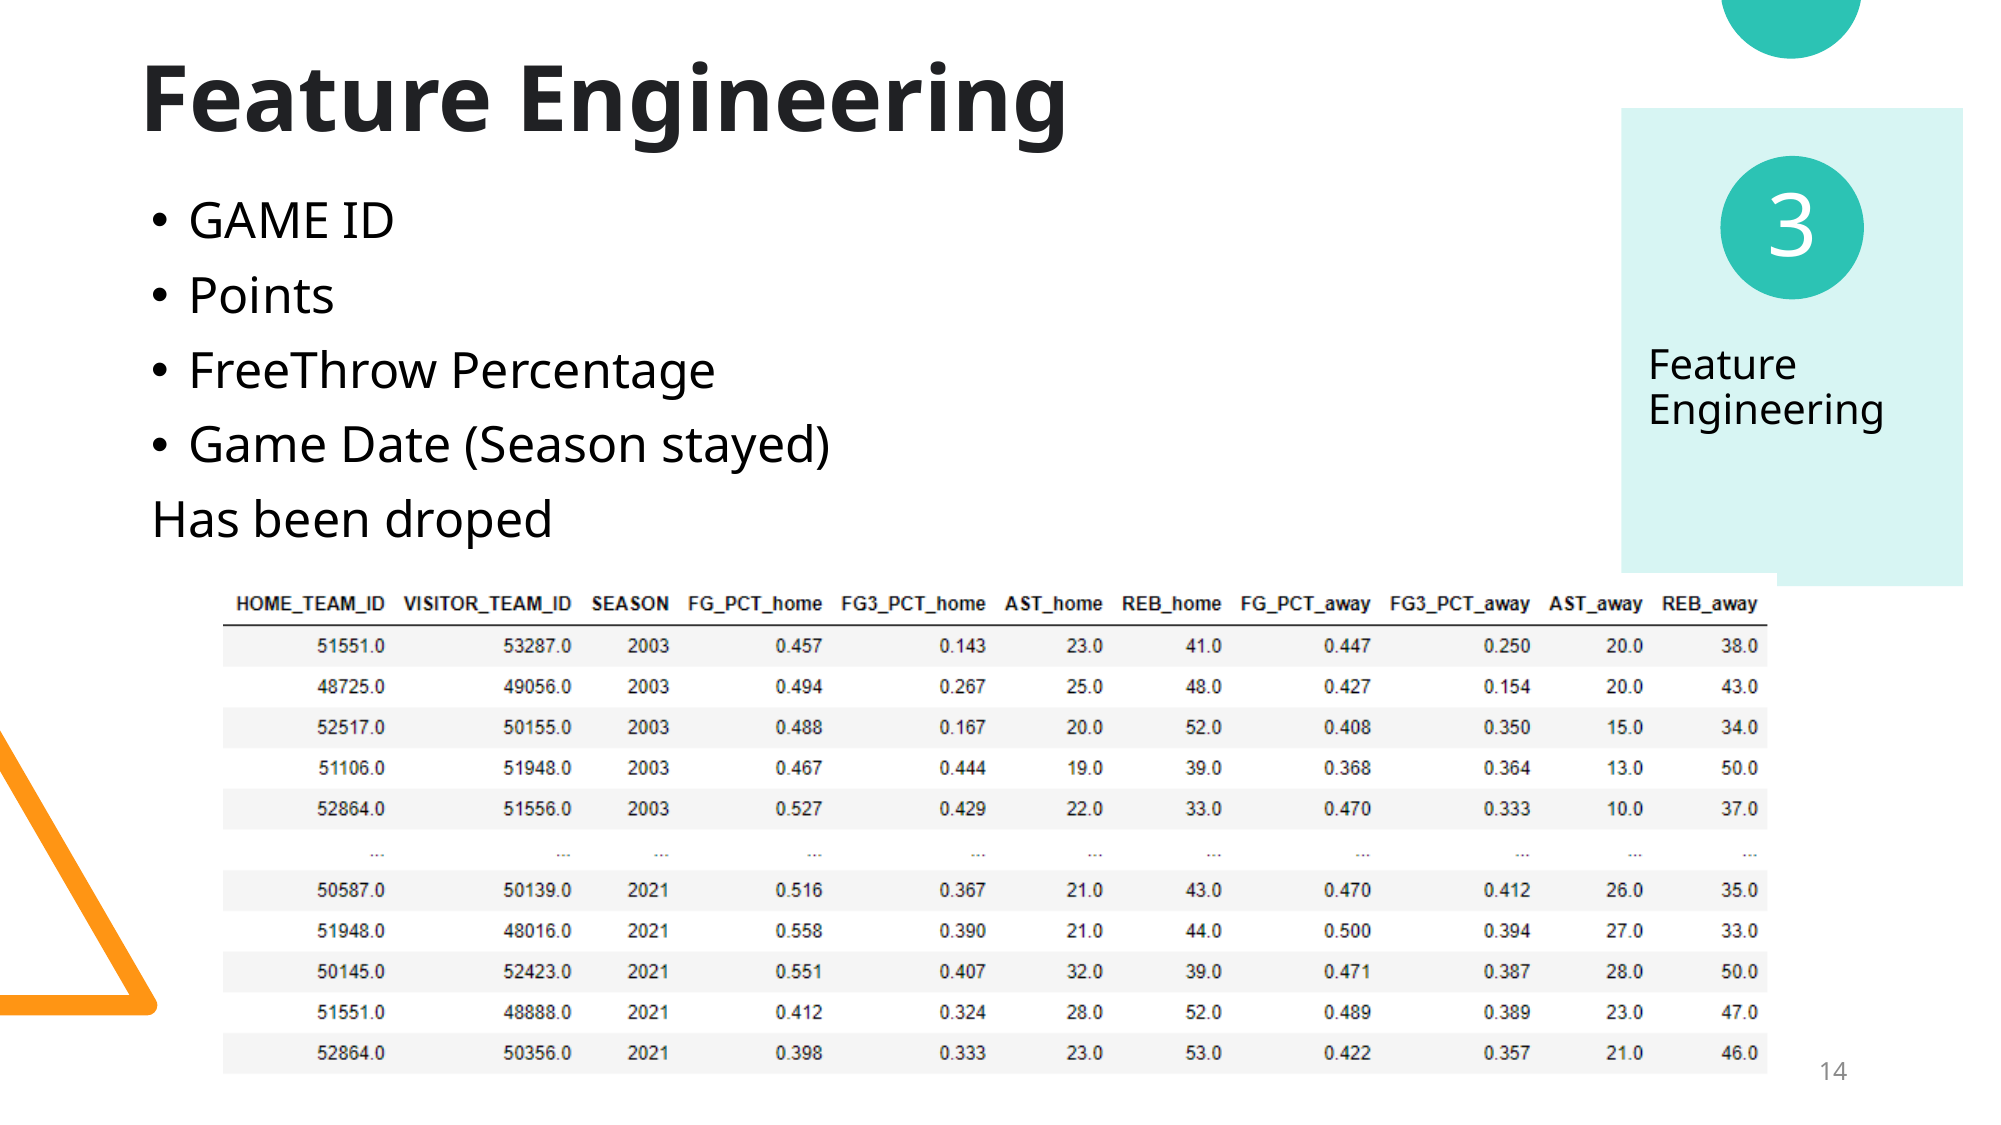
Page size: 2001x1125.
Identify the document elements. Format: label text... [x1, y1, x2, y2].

title Feature Engineering [124, 0, 1522, 211]
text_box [1720, 155, 1864, 300]
list GAME ID Points FreeThrow Percentage Game Date (Season stayed) Has been droped [136, 187, 967, 563]
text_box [1621, 108, 1963, 587]
picture [223, 573, 1777, 1085]
slide_number 14 [1412, 1042, 1863, 1103]
